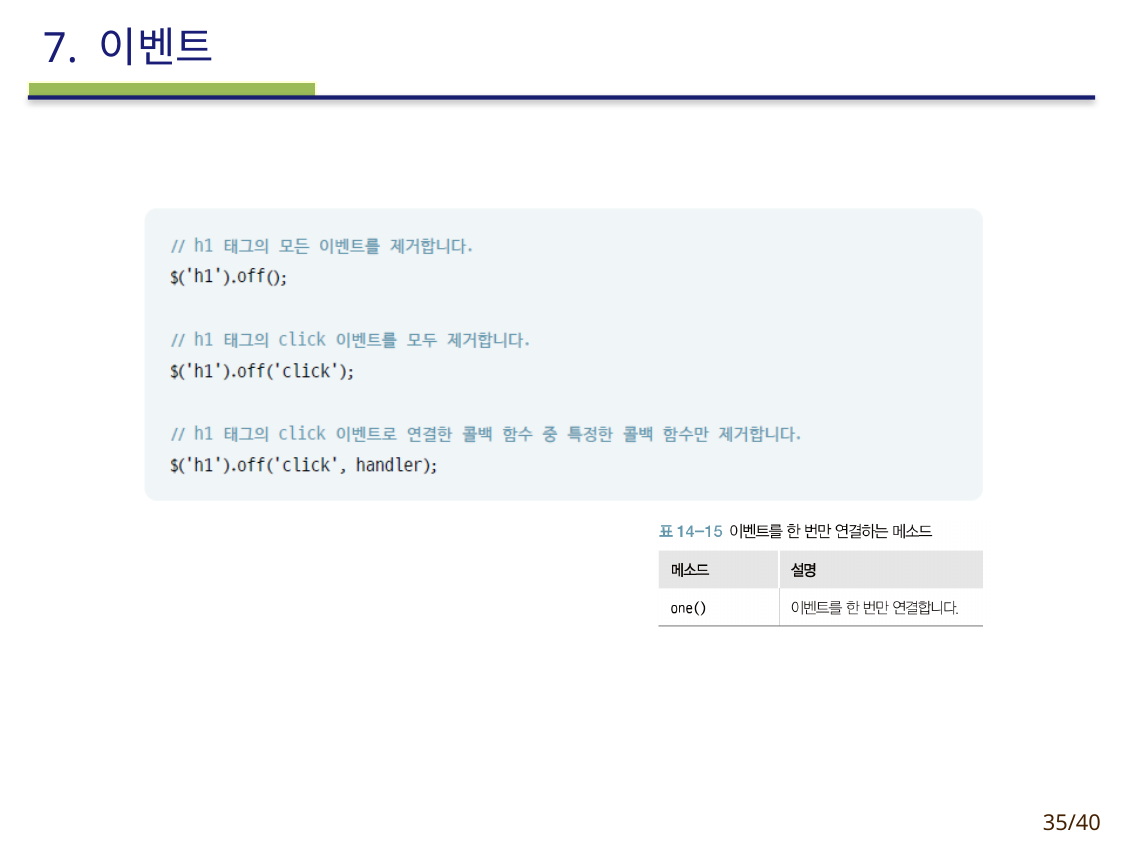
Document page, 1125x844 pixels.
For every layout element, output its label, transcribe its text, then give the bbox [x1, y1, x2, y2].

picture [136, 200, 991, 509]
picture [654, 519, 991, 629]
title 7. 이벤트 [27, 10, 958, 82]
